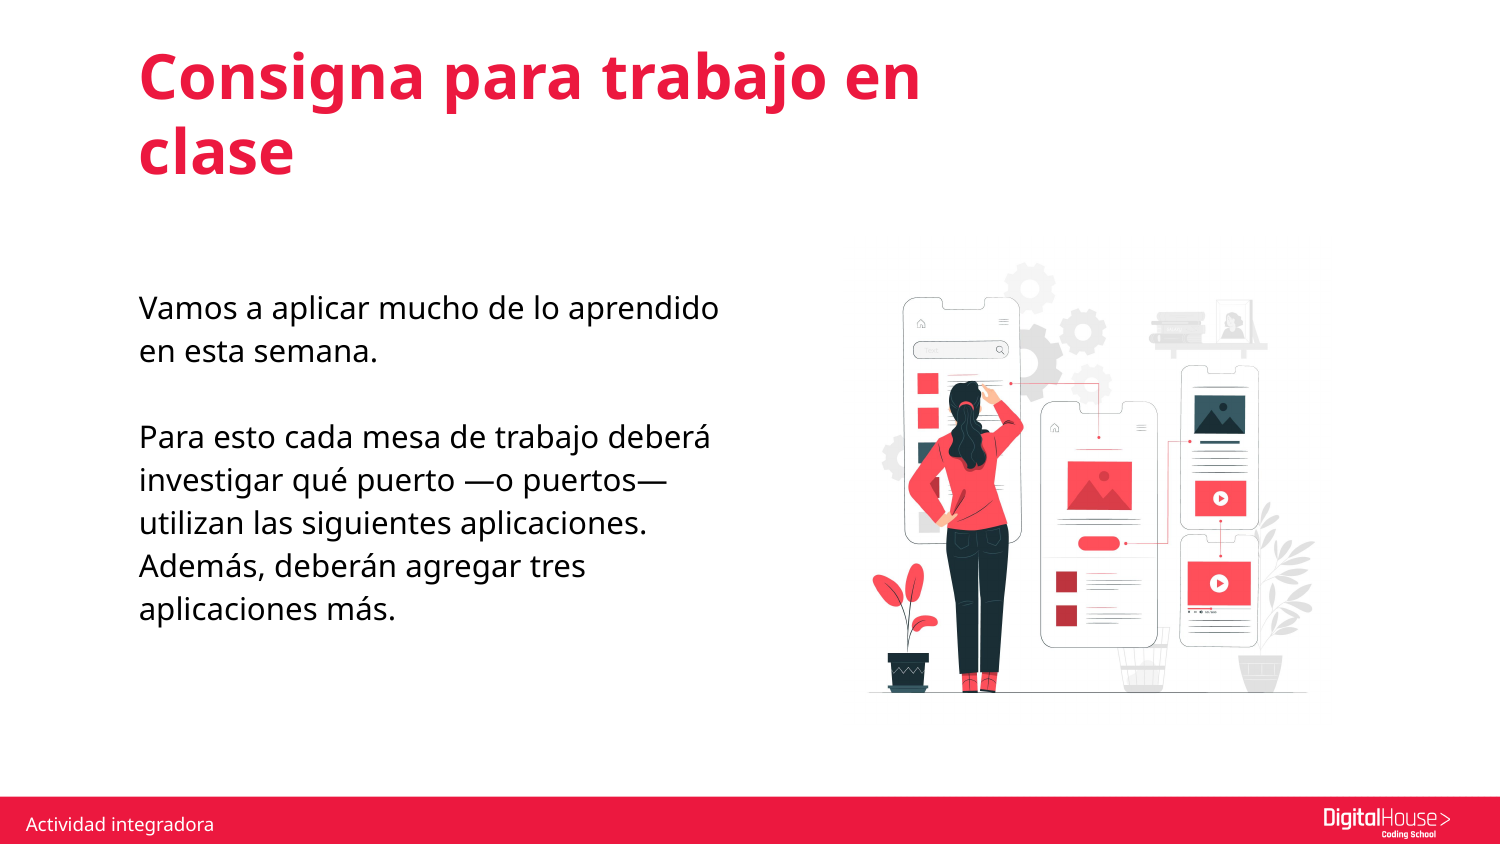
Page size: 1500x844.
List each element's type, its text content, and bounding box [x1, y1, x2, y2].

picture [1324, 808, 1450, 839]
picture [843, 236, 1332, 725]
text_box Consigna para trabajo en clase [124, 99, 1019, 203]
text_box Vamos a aplicar mucho de lo aprendido en esta semana. Para esto cada mesa de trabajo deberá investigar qué puerto —o puertos— utilizan las siguientes aplicaciones. Además, deberán agregar tres aplicaciones más. [124, 217, 770, 760]
